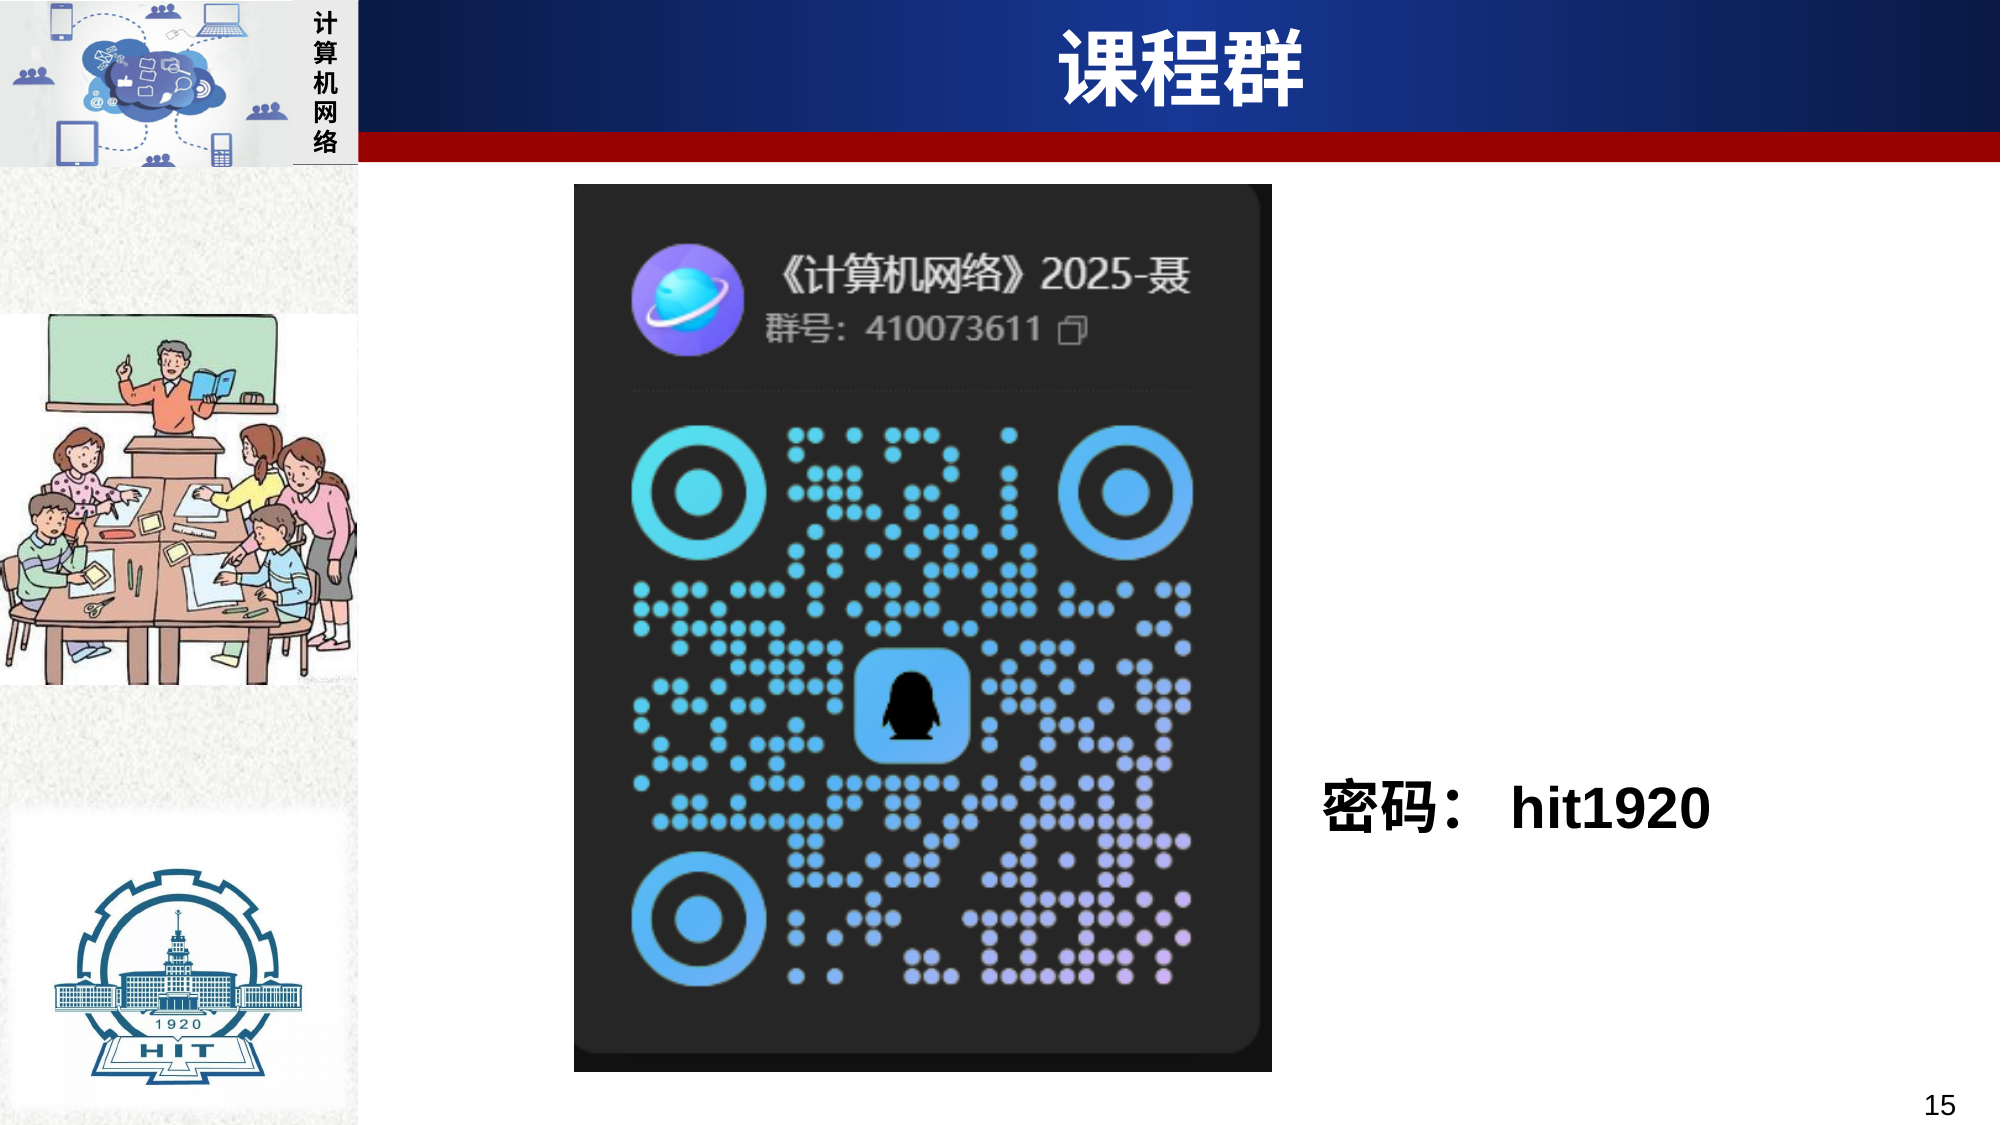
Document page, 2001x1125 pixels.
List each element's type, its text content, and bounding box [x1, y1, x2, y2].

slide_number 15 [1885, 1082, 1995, 1125]
picture [0, 314, 357, 685]
title 课程群 [422, 0, 1940, 132]
picture [0, 1, 293, 167]
picture [574, 184, 1272, 1073]
text_box 密码：hit1920 [1307, 763, 2000, 848]
picture [13, 813, 344, 1106]
